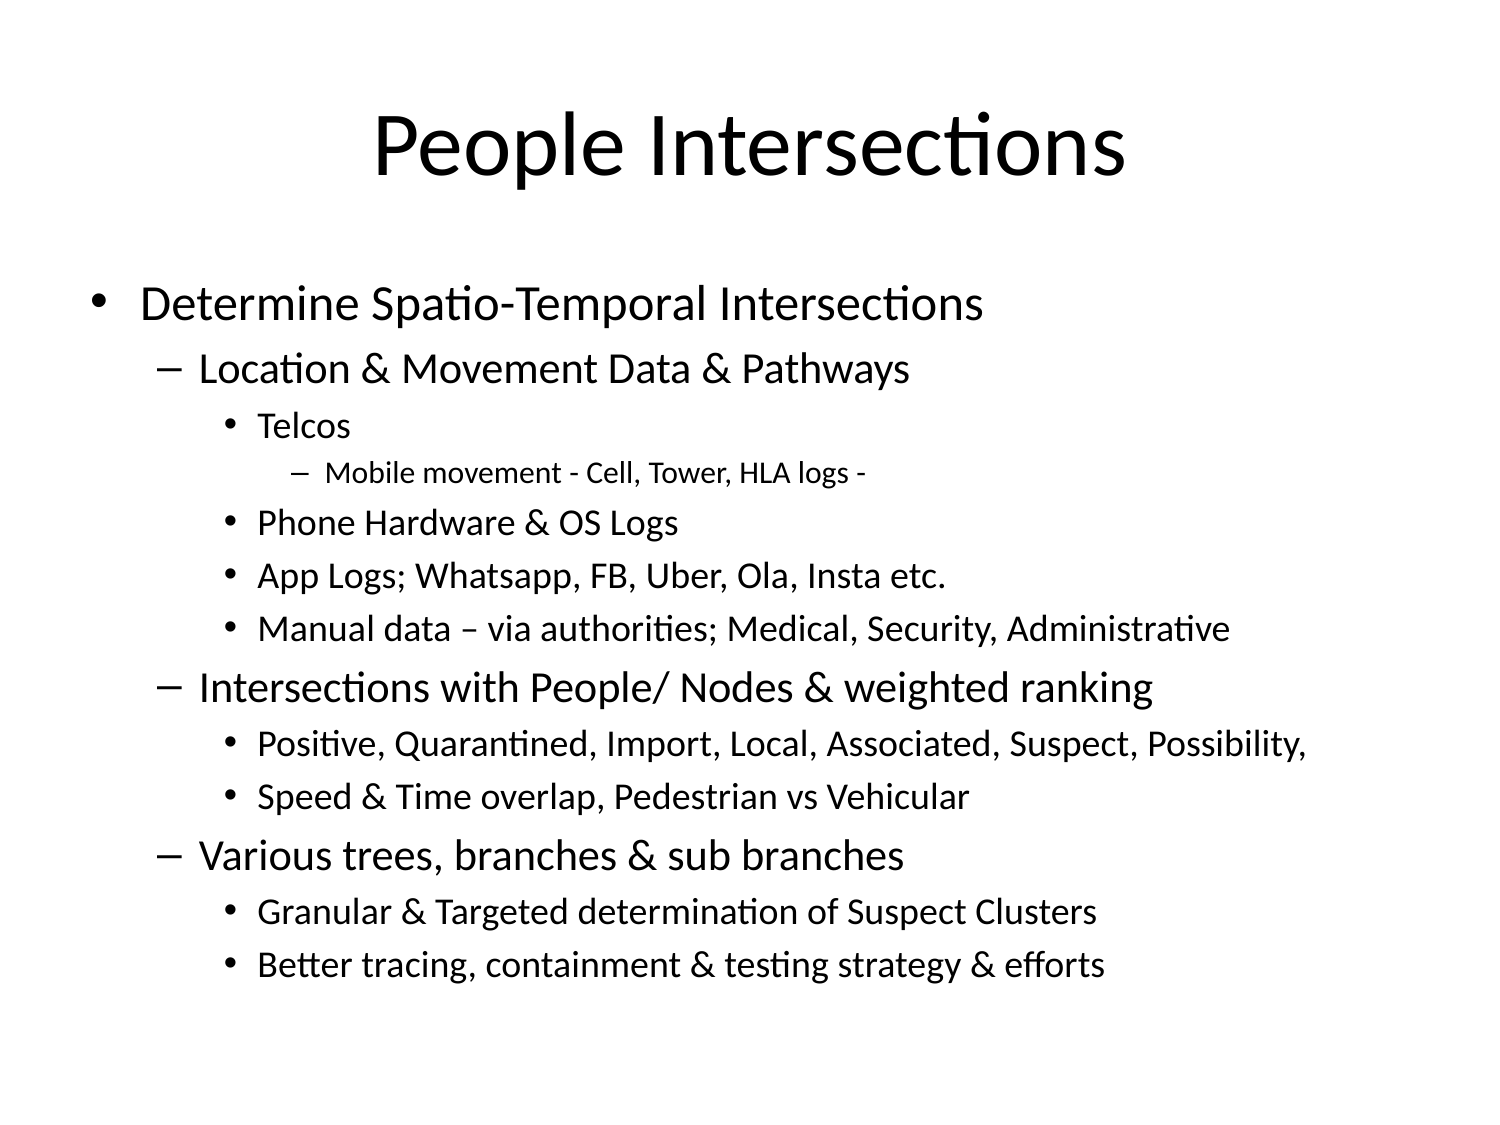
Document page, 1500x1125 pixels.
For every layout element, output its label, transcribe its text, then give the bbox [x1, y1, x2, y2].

title People Intersections [75, 45, 1425, 233]
list Determine Spatio-Temporal Intersections Location & Movement Data & Pathways Telcos Mobile movement - Cell, Tower, HLA logs - Phone Hardware & OS Logs App Logs; Whatsapp, FB, Uber, Ola, Insta etc. Manual data – via authorities; Medical, Security, Administrative Intersections with People/ Nodes & weighted ranking Positive, Quarantined, Import, Local, Associated, Suspect, Possibility, Speed & Time overlap, Pedestrian vs Vehicular Various trees, branches & sub branches Granular & Targeted determination of Suspect Clusters Better tracing, containment & testing strategy & efforts [75, 262, 1425, 1005]
